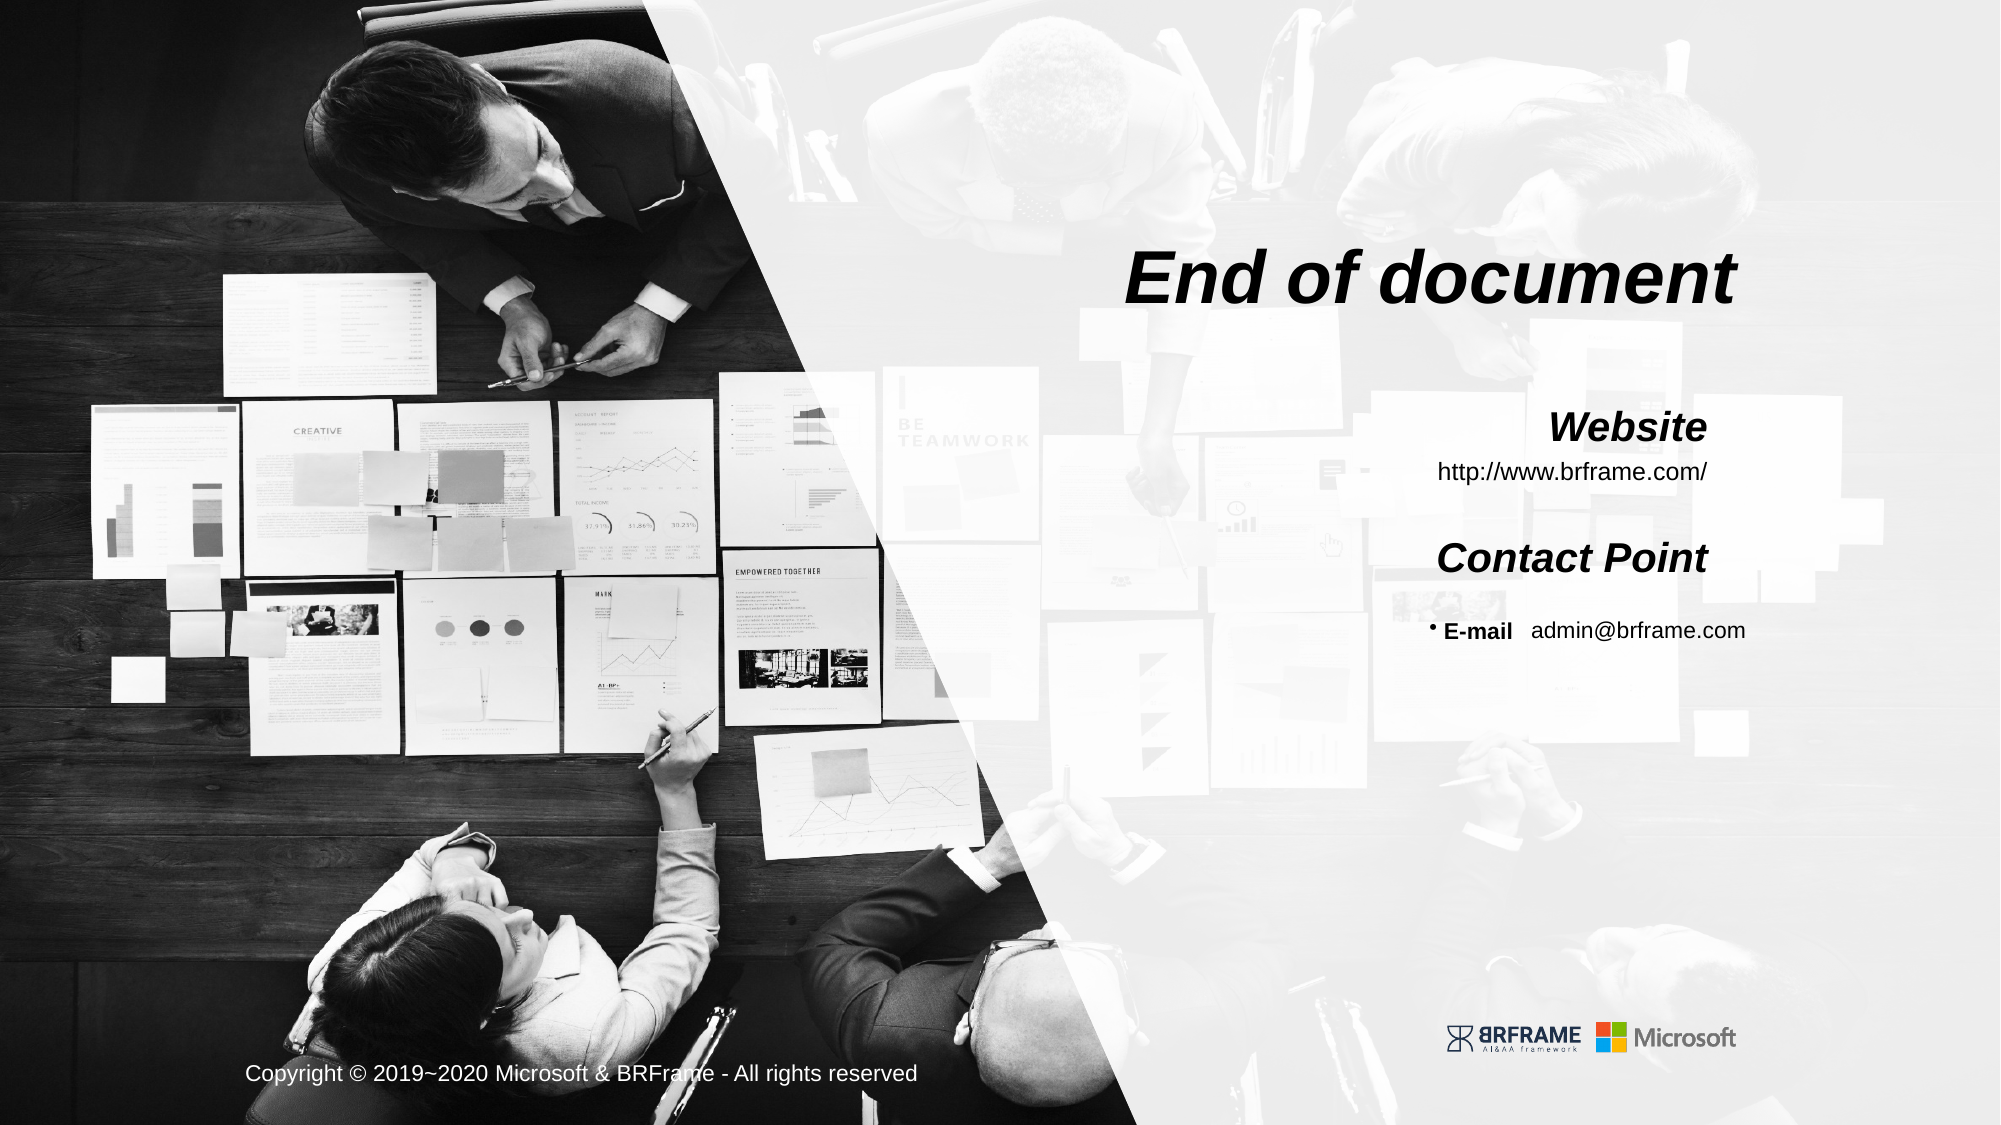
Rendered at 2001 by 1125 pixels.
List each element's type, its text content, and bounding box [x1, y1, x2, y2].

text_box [948, 351, 1762, 653]
picture [1446, 1025, 1581, 1052]
text_box End of document [690, 203, 1752, 326]
picture [1596, 1003, 1755, 1063]
picture [0, 0, 1136, 1125]
text_box Copyright © 2019~2020 Microsoft & BRFrame - All rights reserved [230, 1045, 981, 1094]
